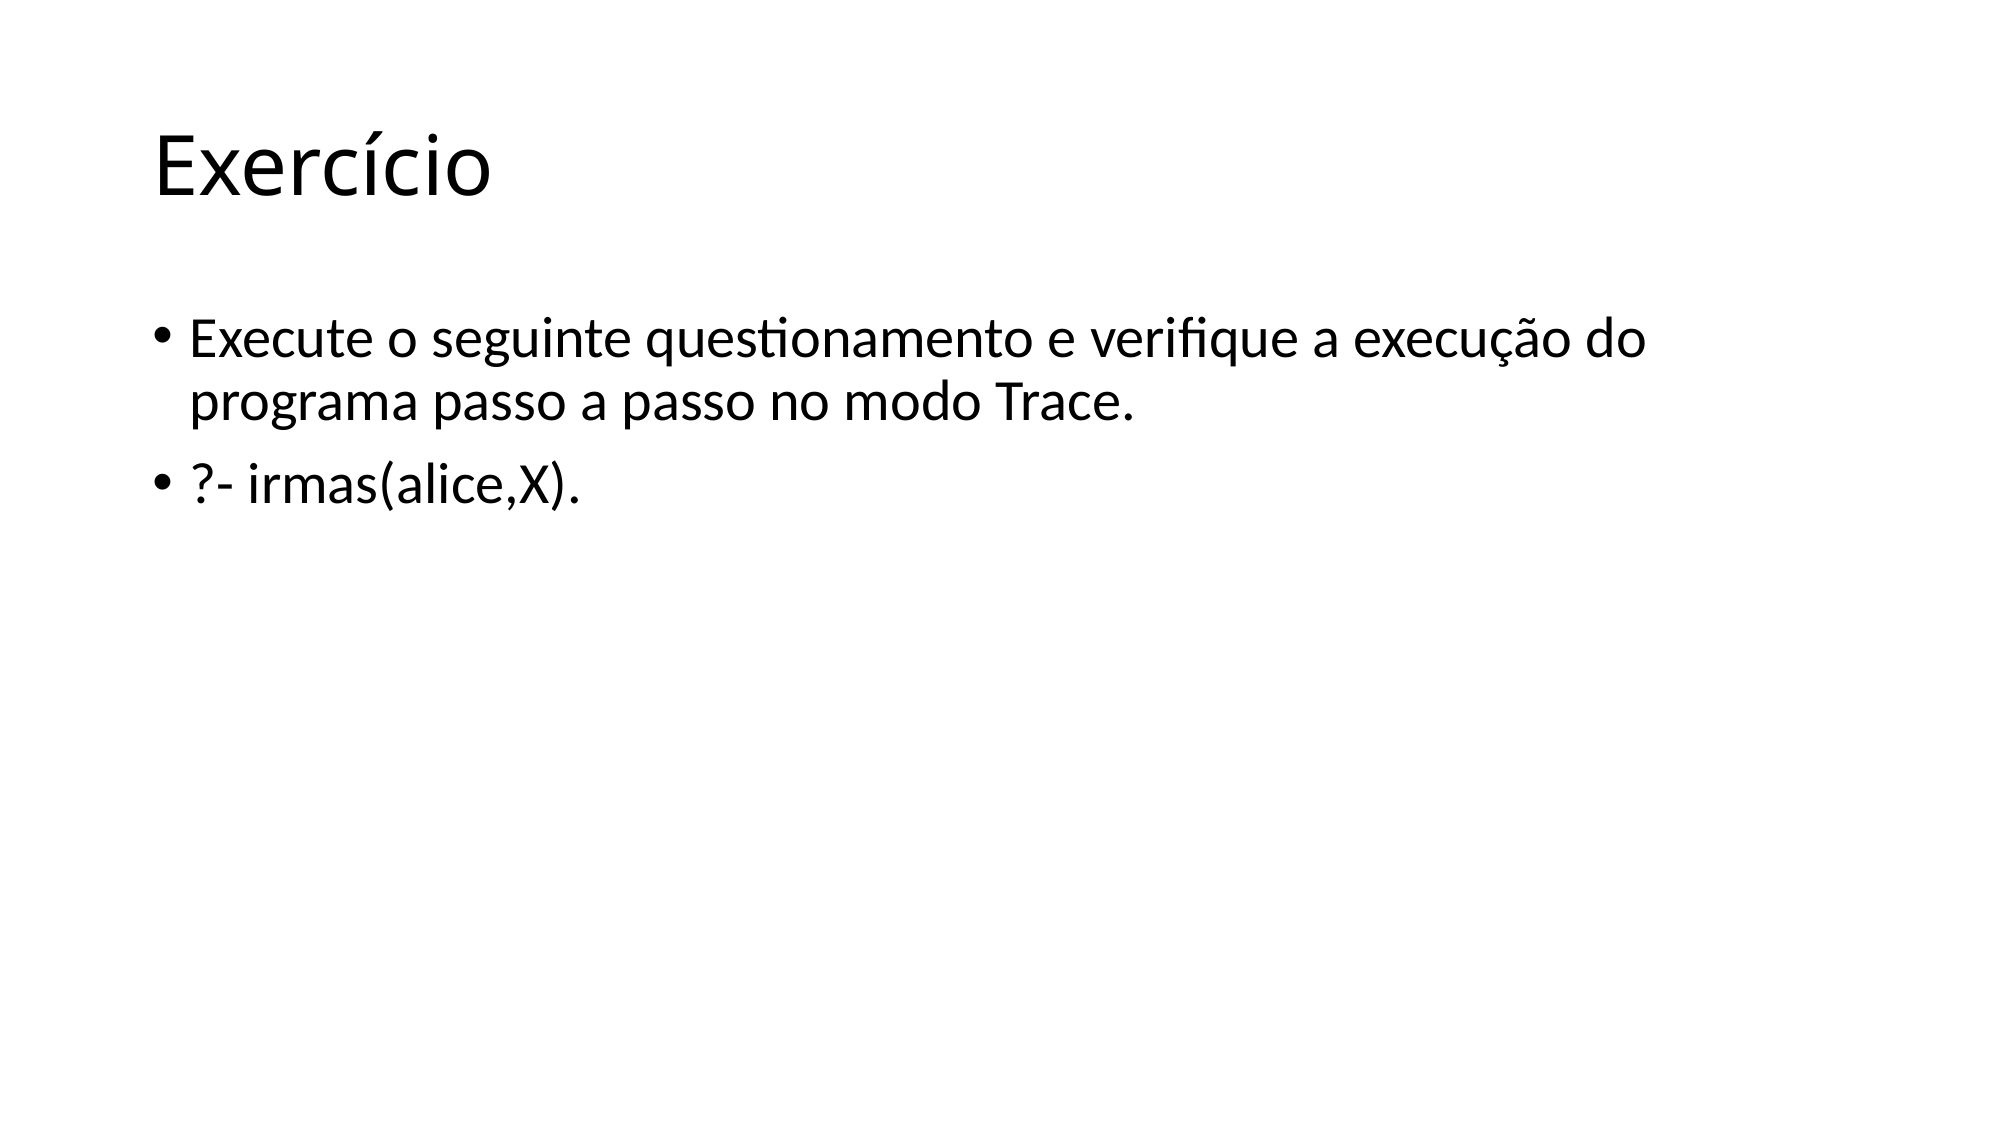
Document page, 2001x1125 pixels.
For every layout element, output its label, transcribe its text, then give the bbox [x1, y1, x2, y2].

title Exercício [137, 59, 1863, 278]
list Execute o seguinte questionamento e verifique a execução do programa passo a passo no modo Trace. ?- irmas(alice,X). [137, 299, 1863, 1014]
